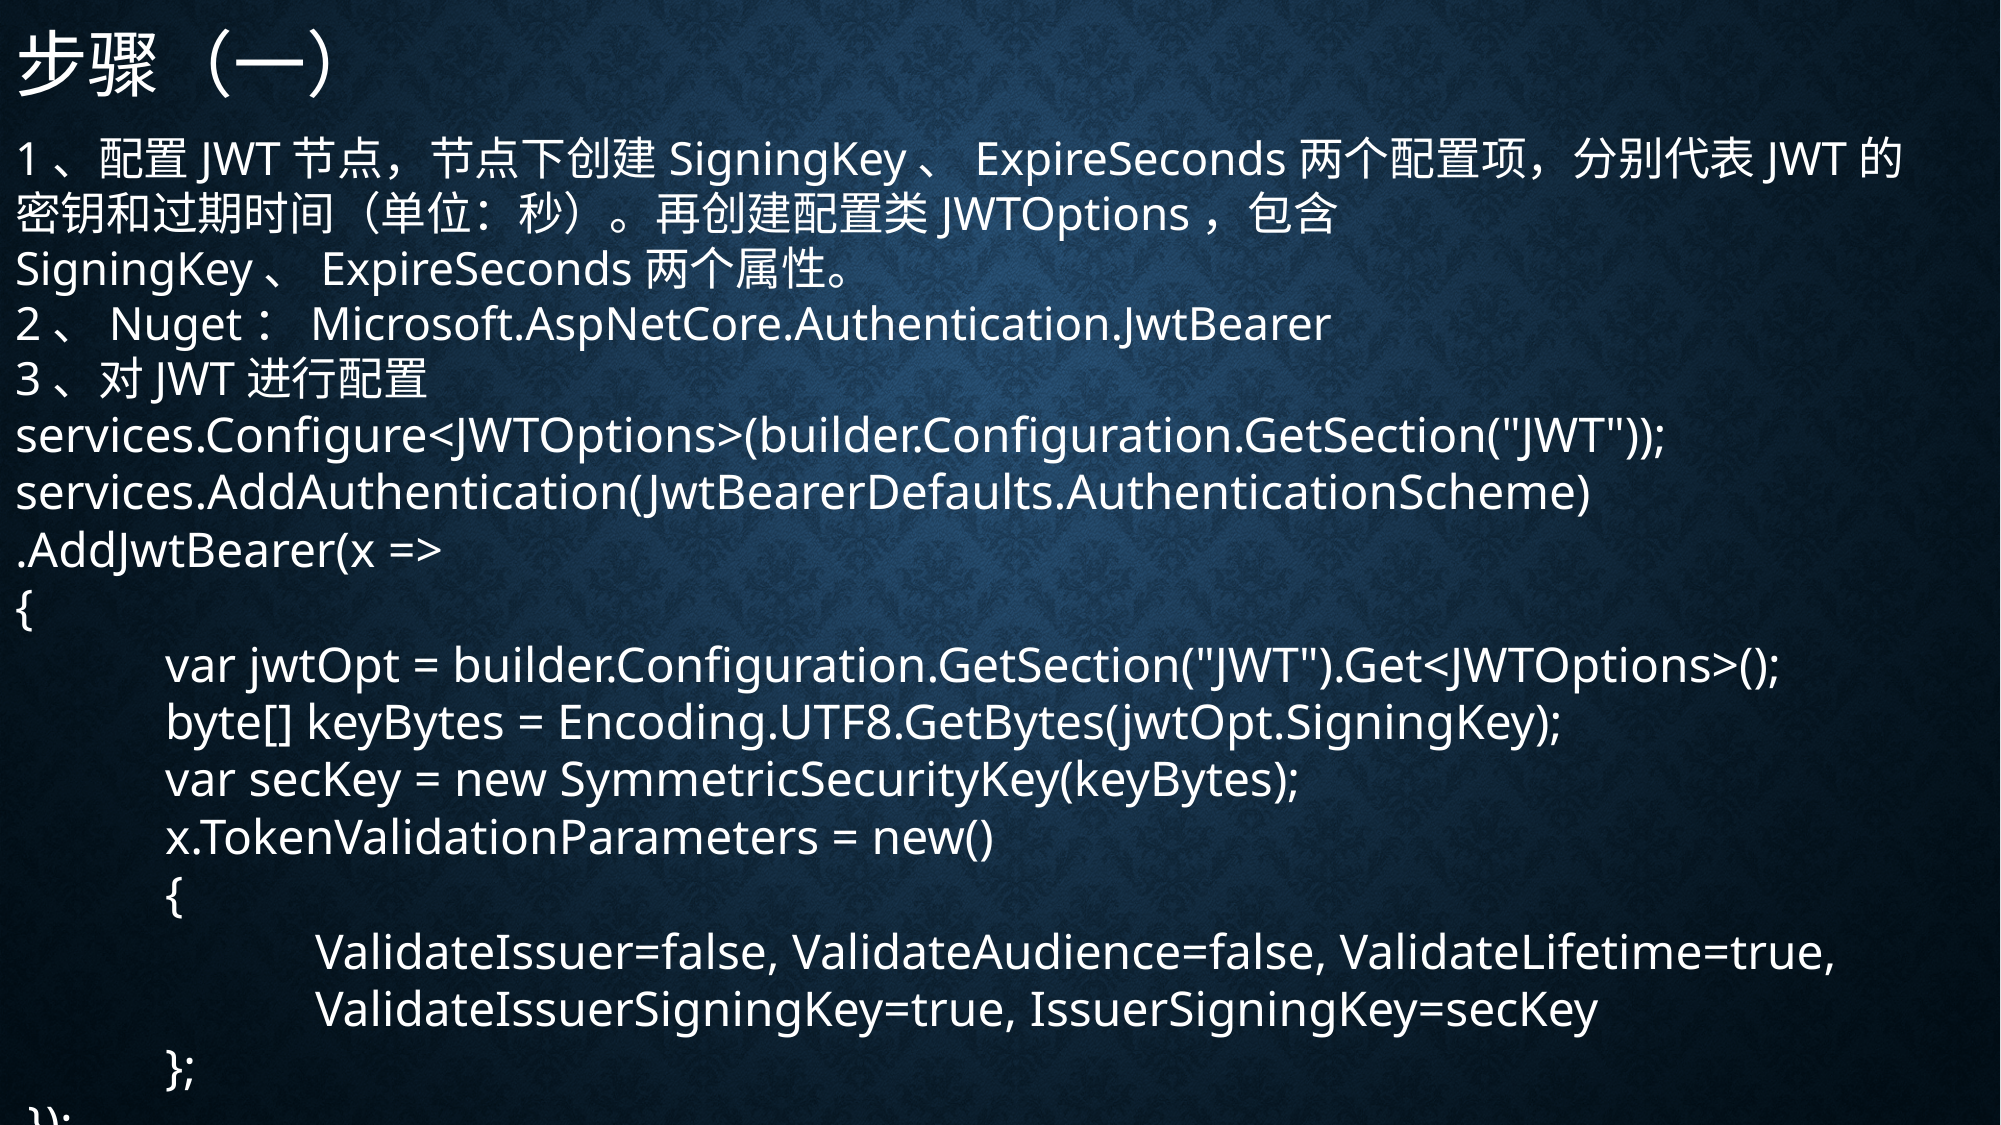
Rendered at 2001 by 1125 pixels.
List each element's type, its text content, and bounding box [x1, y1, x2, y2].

list 步骤（一） [0, 10, 1959, 121]
text_box 1、配置JWT节点，节点下创建SigningKey、ExpireSeconds两个配置项，分别代表JWT的密钥和过期时间（单位：秒）。再创建配置类JWTOptions，包含SigningKey、ExpireSeconds两个属性。 2、Nuget：Microsoft.AspNetCore.Authentication.JwtBearer 3、对JWT进行配置 services.Configure<JWTOptions>(builder.Configuration.GetSection("JWT")); services.AddAuthentication(JwtBearerDefaults.AuthenticationScheme) .AddJwtBearer(x => { var jwtOpt = builder.Configuration.GetSection("JWT").Get<JWTOptions>(); byte[] keyBytes = Encoding.UTF8.GetBytes(jwtOpt.SigningKey); var secKey = new SymmetricSecurityKey(keyBytes); x.TokenValidationParameters = new() { ValidateIssuer=false, ValidateAudience=false, ValidateLifetime=true, ValidateIssuerSigningKey=true, IssuerSigningKey=secKey }; }); [0, 121, 1959, 1115]
